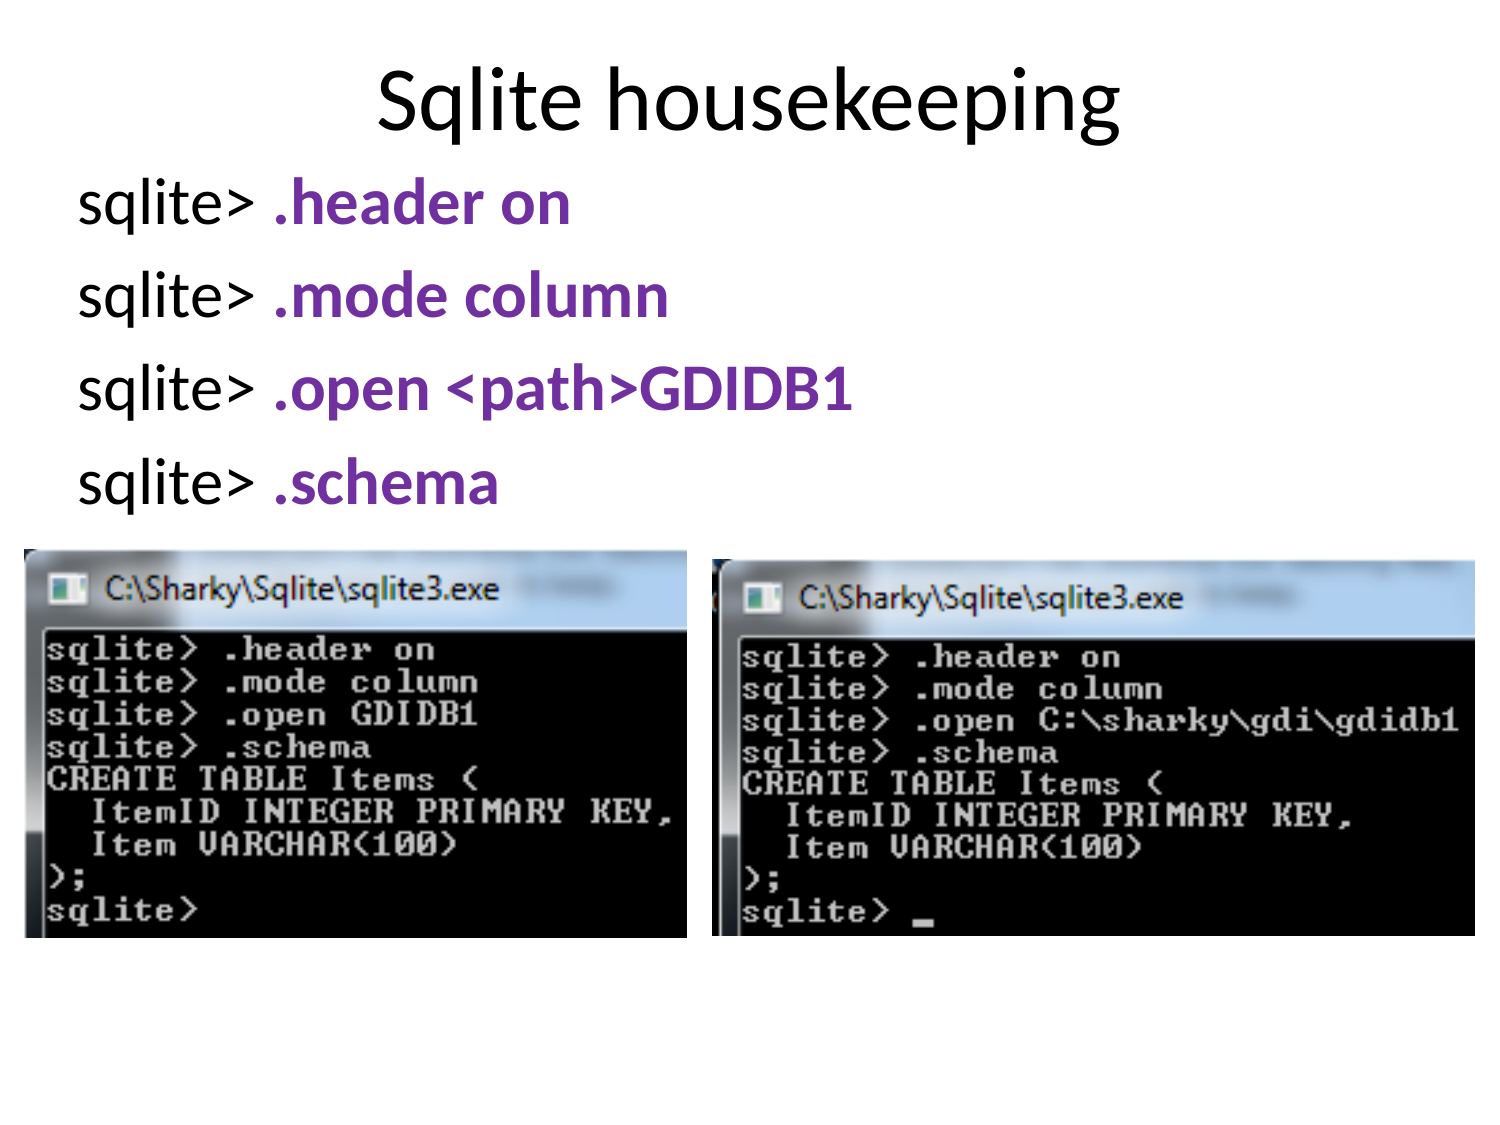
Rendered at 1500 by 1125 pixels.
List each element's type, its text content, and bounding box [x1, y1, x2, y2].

picture [712, 559, 1476, 936]
list sqlite> .header on sqlite> .mode column sqlite> .open <path>GDIDB1 sqlite> .schema [62, 149, 1413, 893]
title Sqlite housekeeping [75, 0, 1425, 188]
picture [24, 549, 687, 938]
